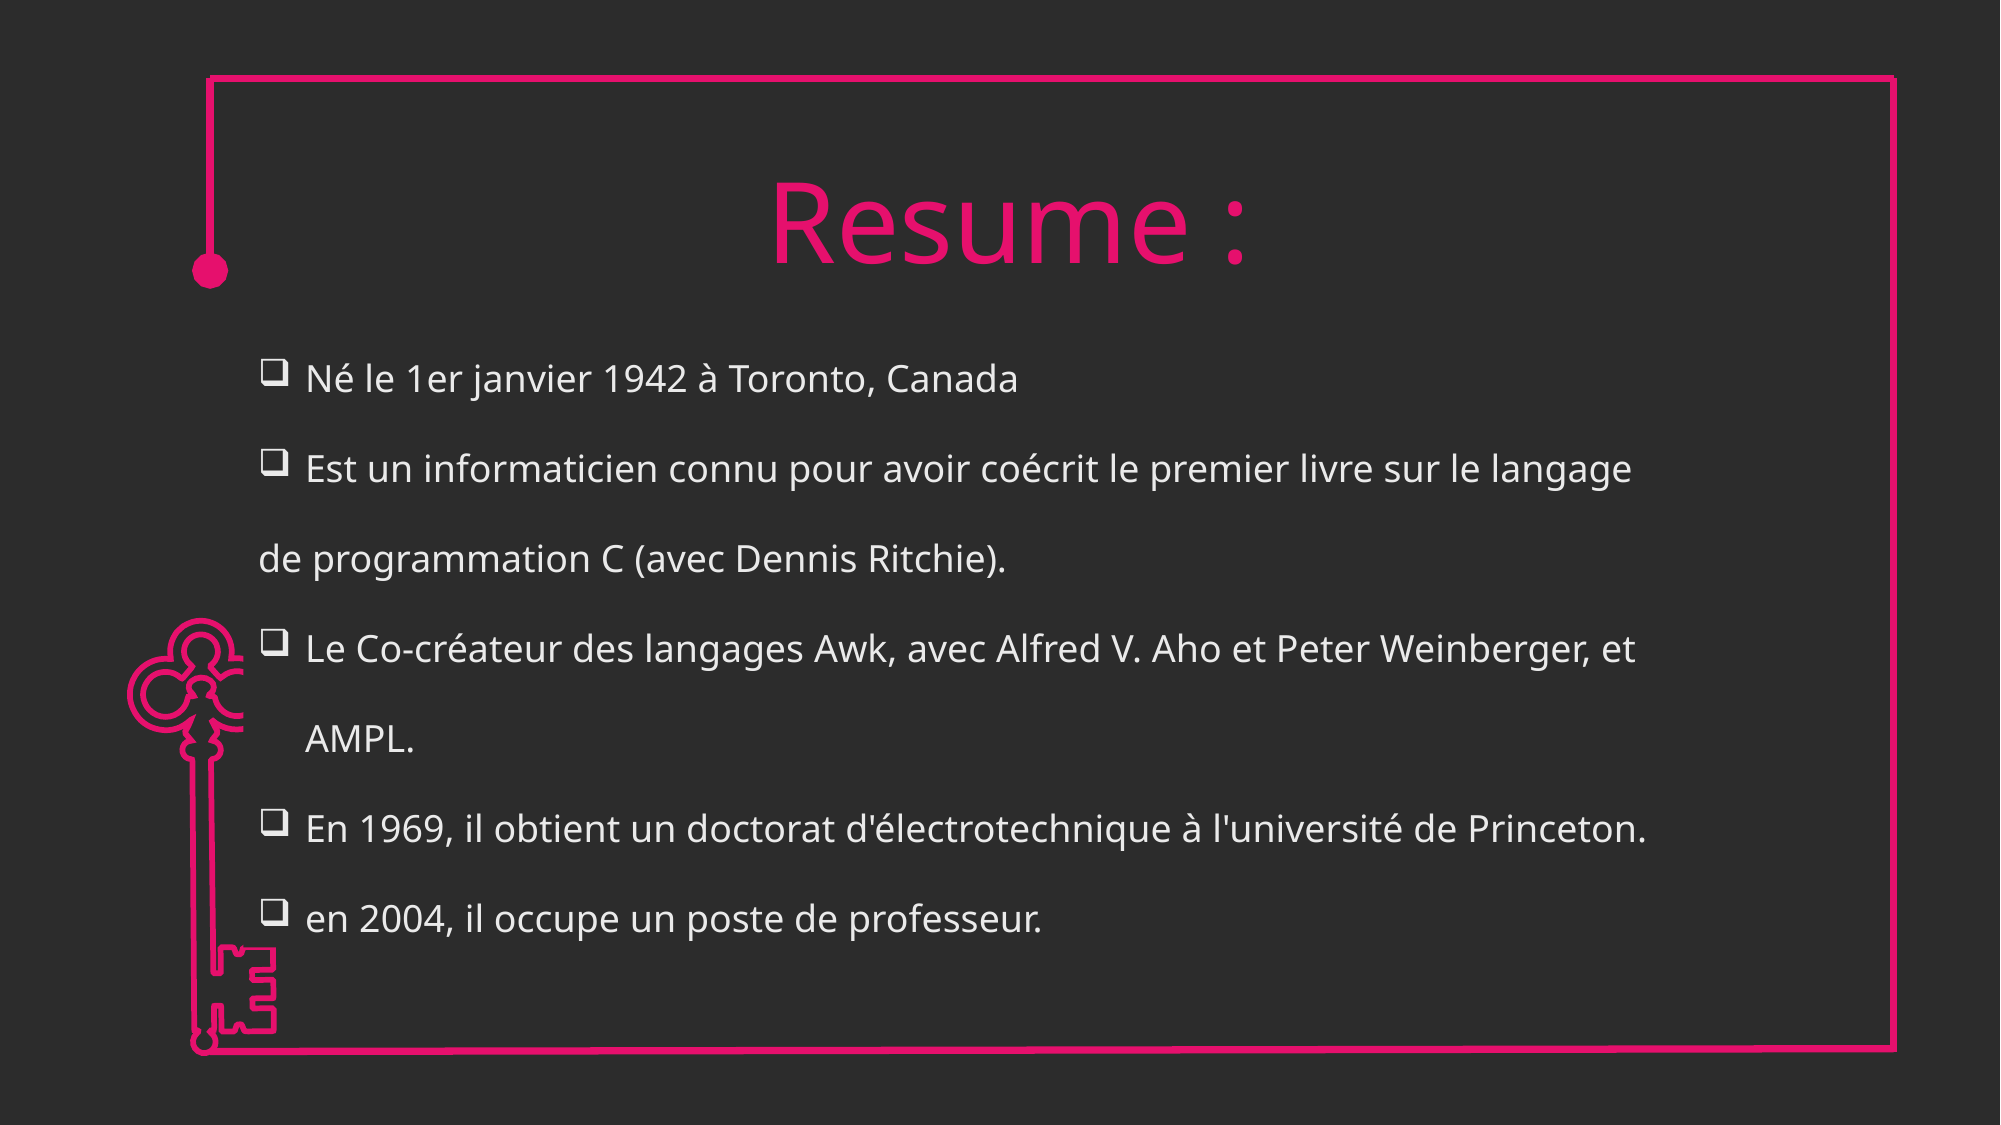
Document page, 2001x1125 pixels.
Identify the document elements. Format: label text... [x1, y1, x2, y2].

list Resume : [438, 167, 1580, 287]
text_box Né le 1er janvier 1942 à Toronto, Canada Est un informaticien connu pour avoir coécrit le premier livre sur le langage de programmation C (avec Dennis Ritchie). Le Co-créateur des langages Awk, avec Alfred V. Aho et Peter Weinberger, et AMPL. En 1969, il obtient un doctorat d'électrotechnique à l'université de Princeton. en 2004, il occupe un poste de professeur. [243, 302, 1756, 948]
